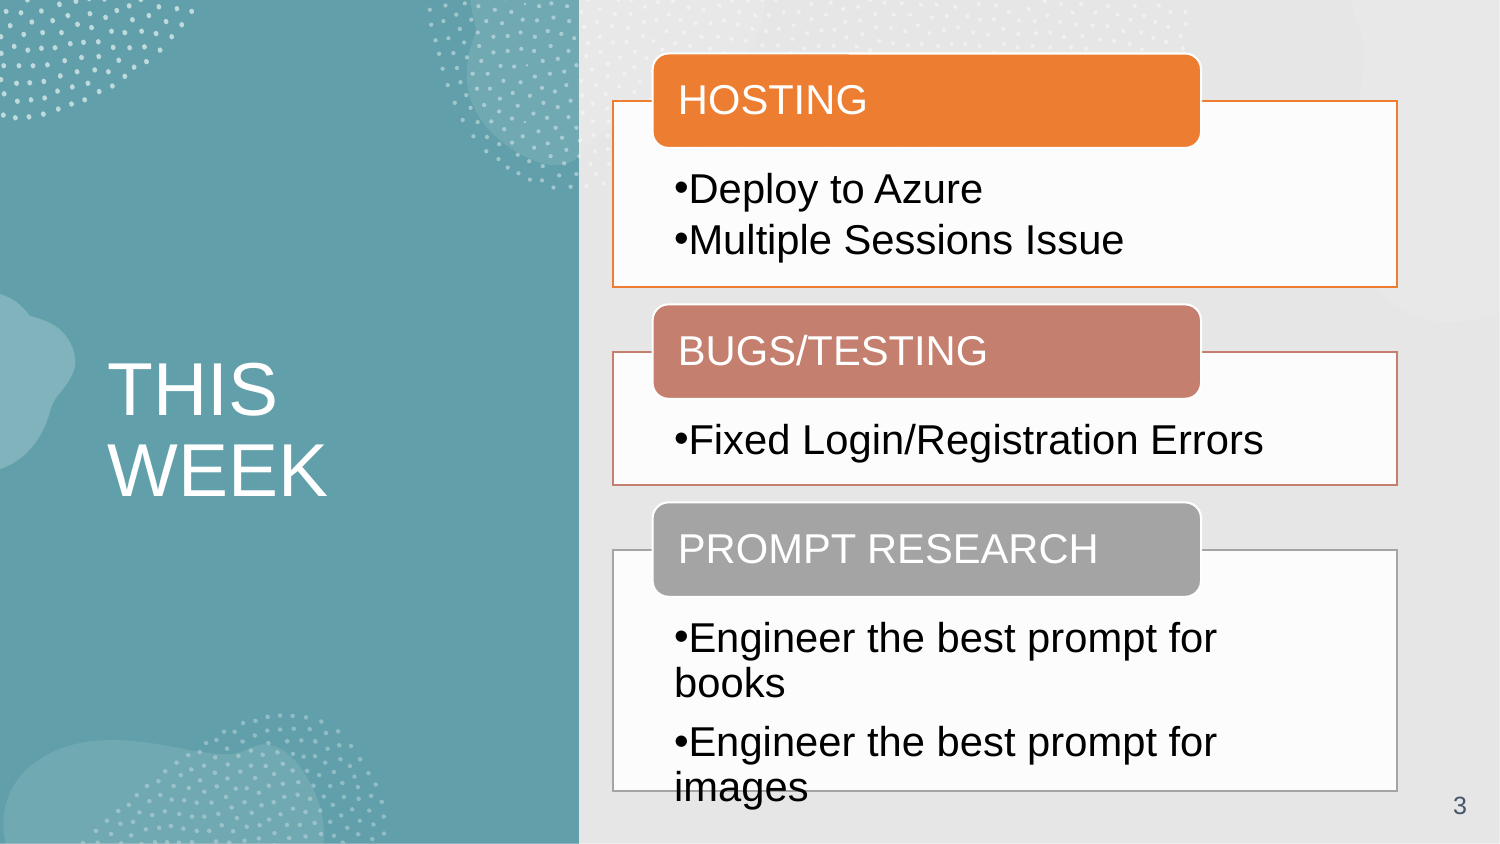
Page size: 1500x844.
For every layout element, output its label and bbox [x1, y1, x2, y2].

text_box [0, 0, 1500, 844]
text_box [613, 53, 1397, 792]
